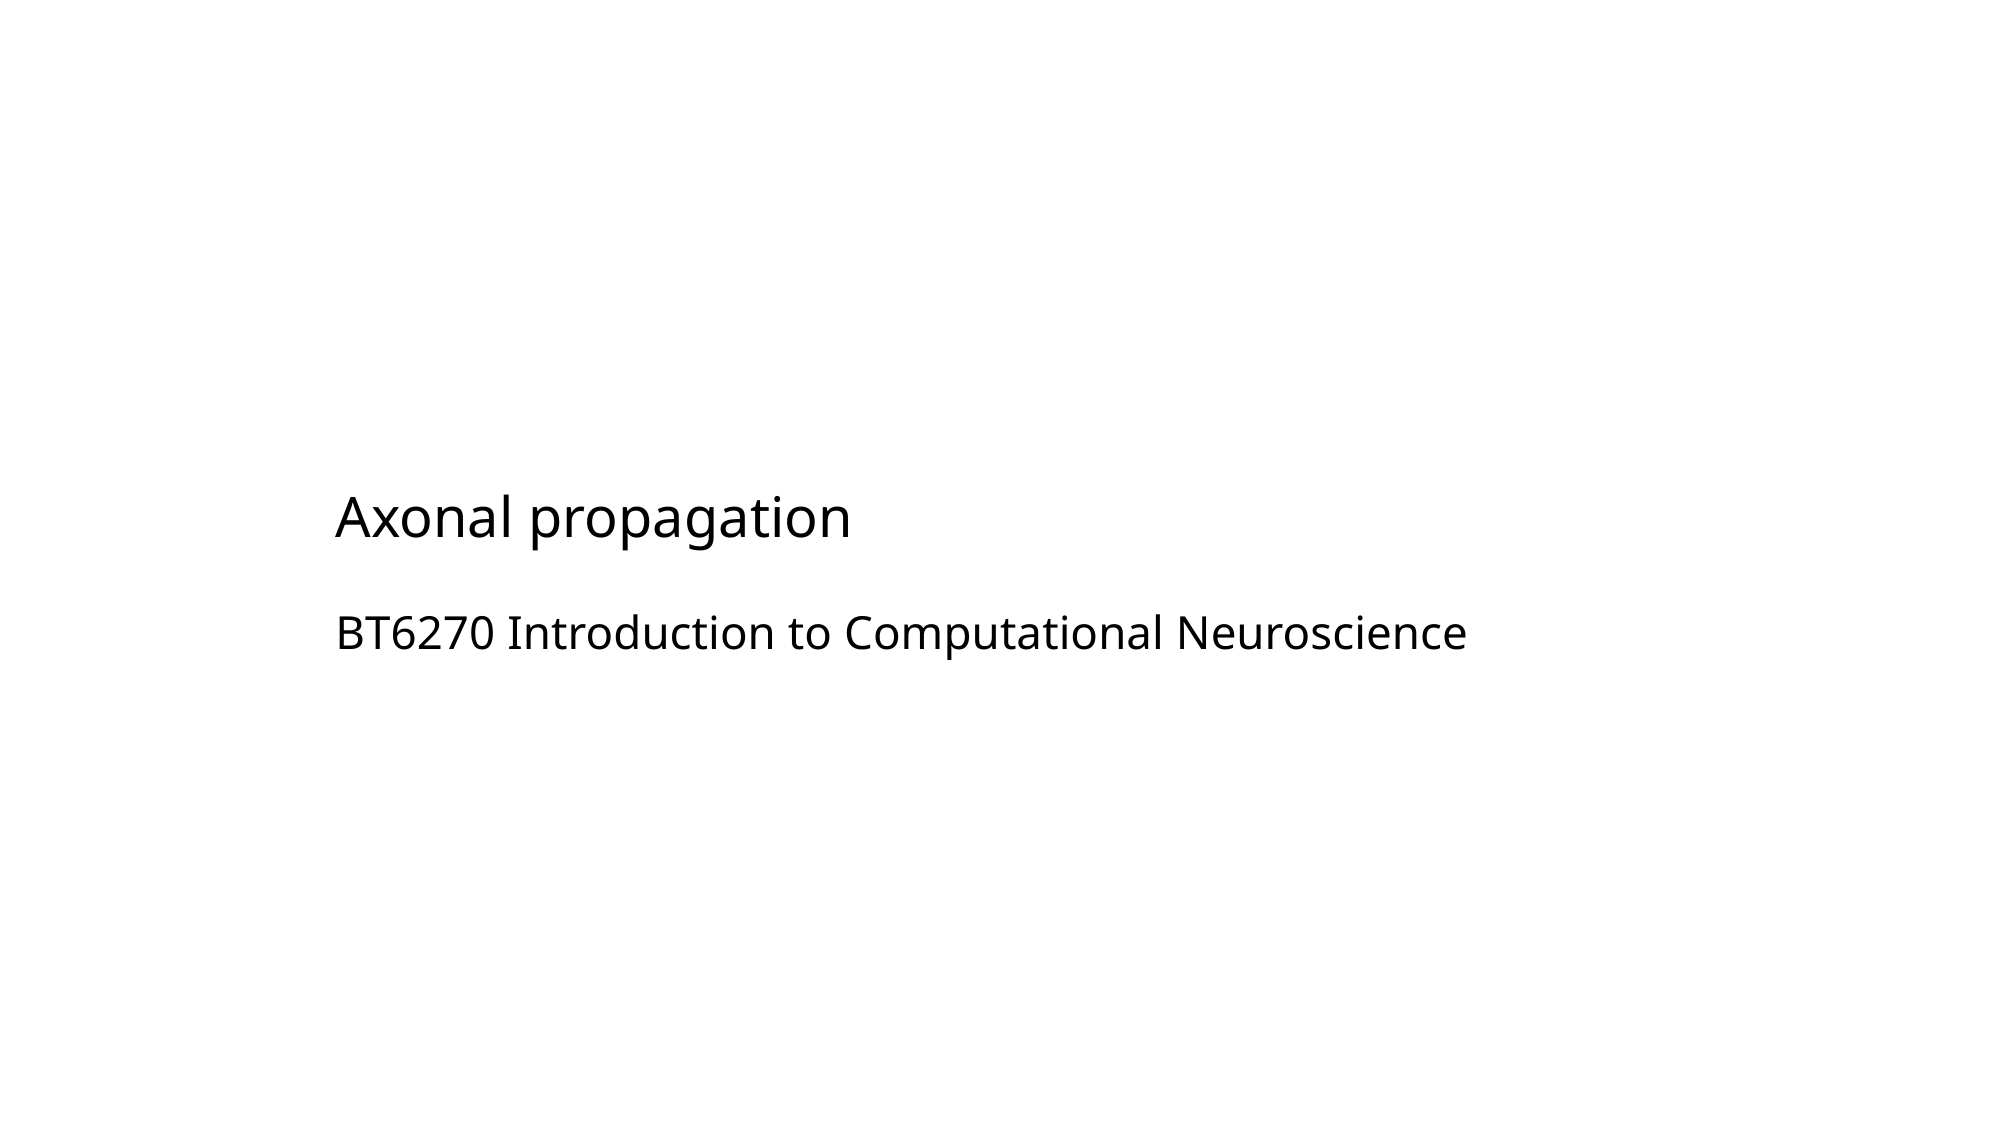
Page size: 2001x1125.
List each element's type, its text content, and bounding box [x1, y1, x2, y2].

title Axonal propagation BT6270 Introduction to Computational Neuroscience [320, 480, 1671, 668]
